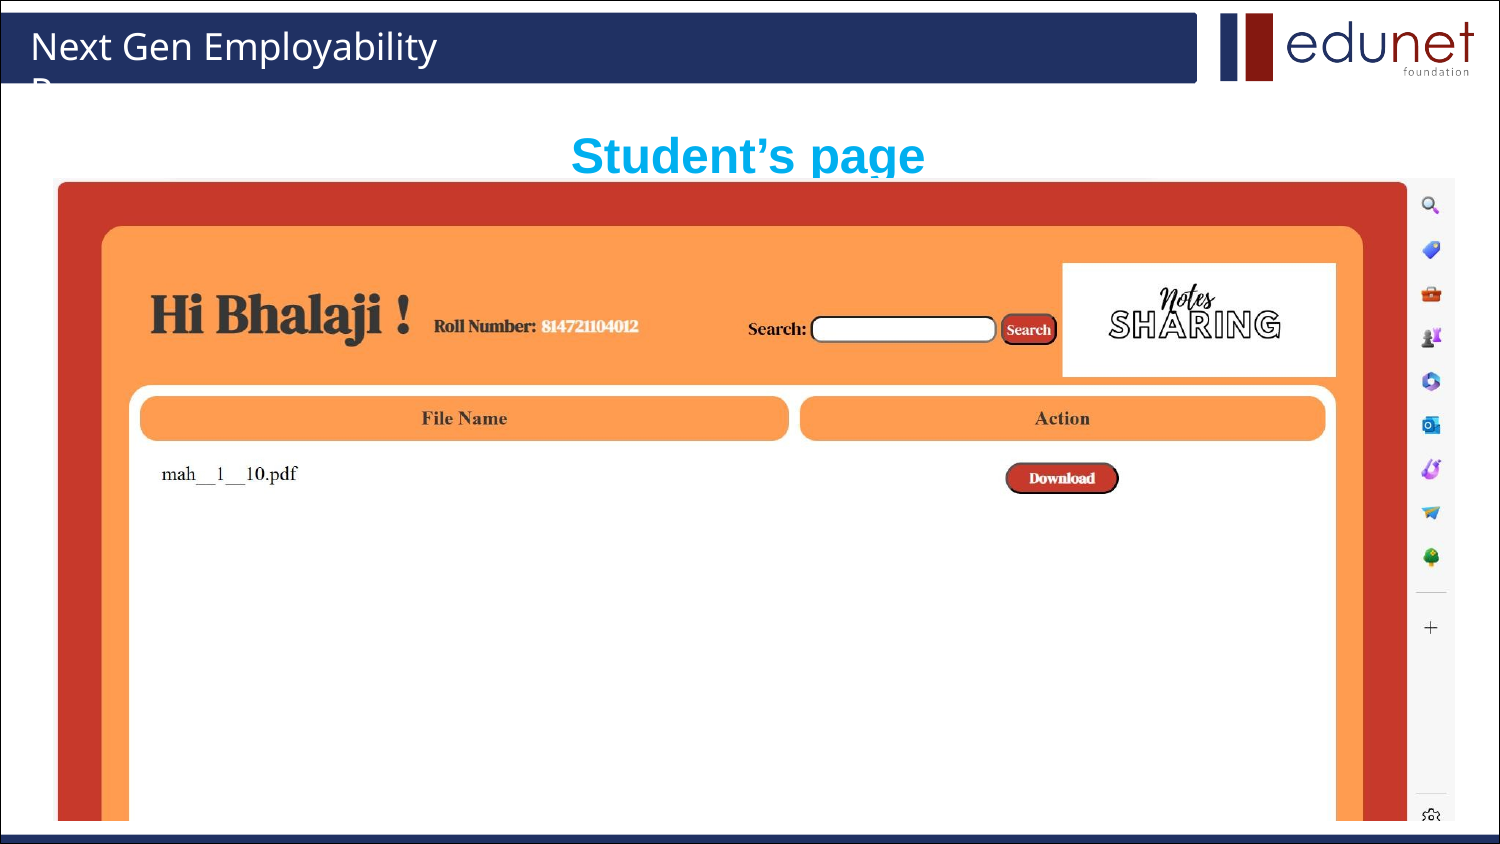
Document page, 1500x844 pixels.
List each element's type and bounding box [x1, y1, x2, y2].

text_box [0, 0, 1500, 844]
